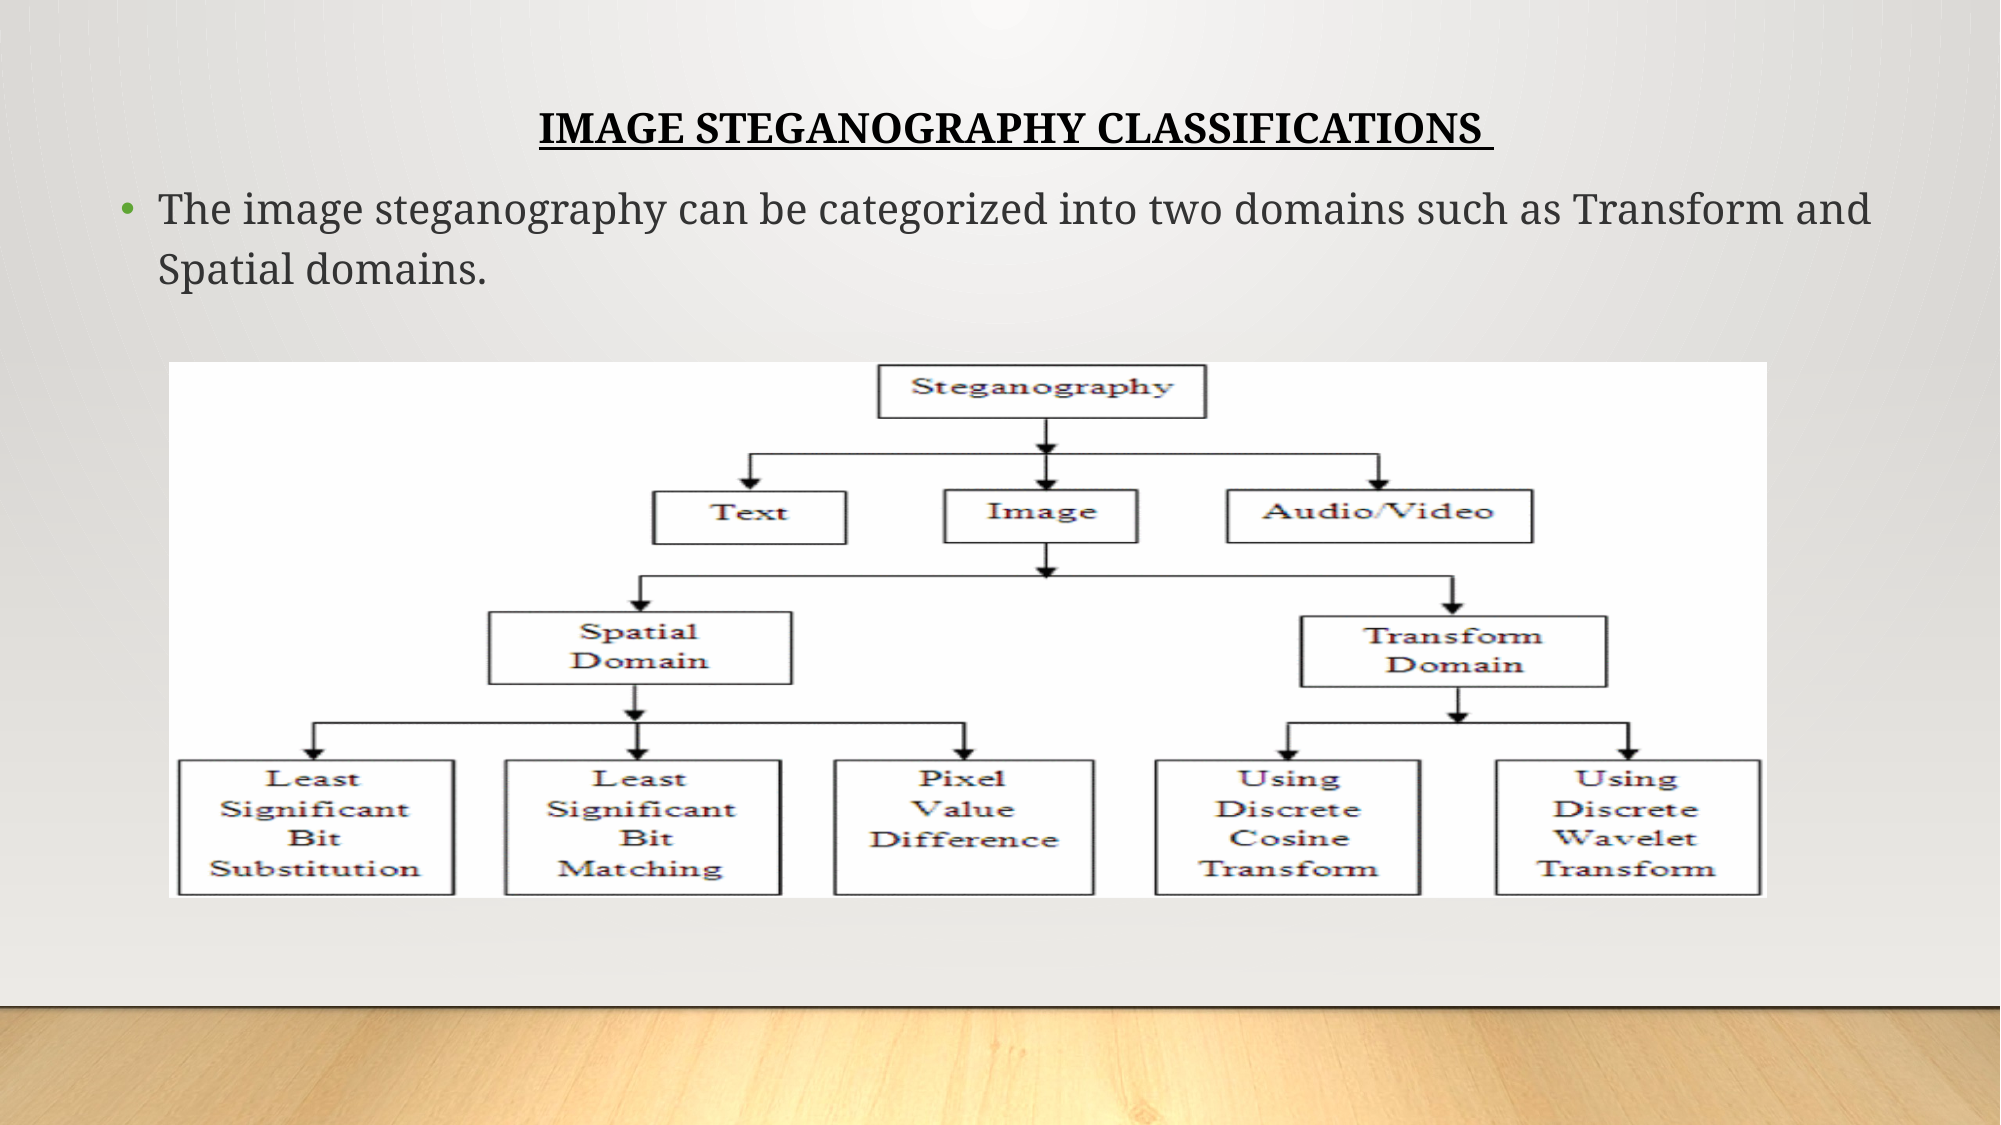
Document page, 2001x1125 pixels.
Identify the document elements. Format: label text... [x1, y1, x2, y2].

picture [0, 1006, 2000, 1125]
picture [169, 362, 1767, 901]
text_box IMAGE STEGANOGRAPHY CLASSIFICATIONS The image steganography can be categorized into two domains such as Transform and Spatial domains. [105, 13, 1927, 980]
